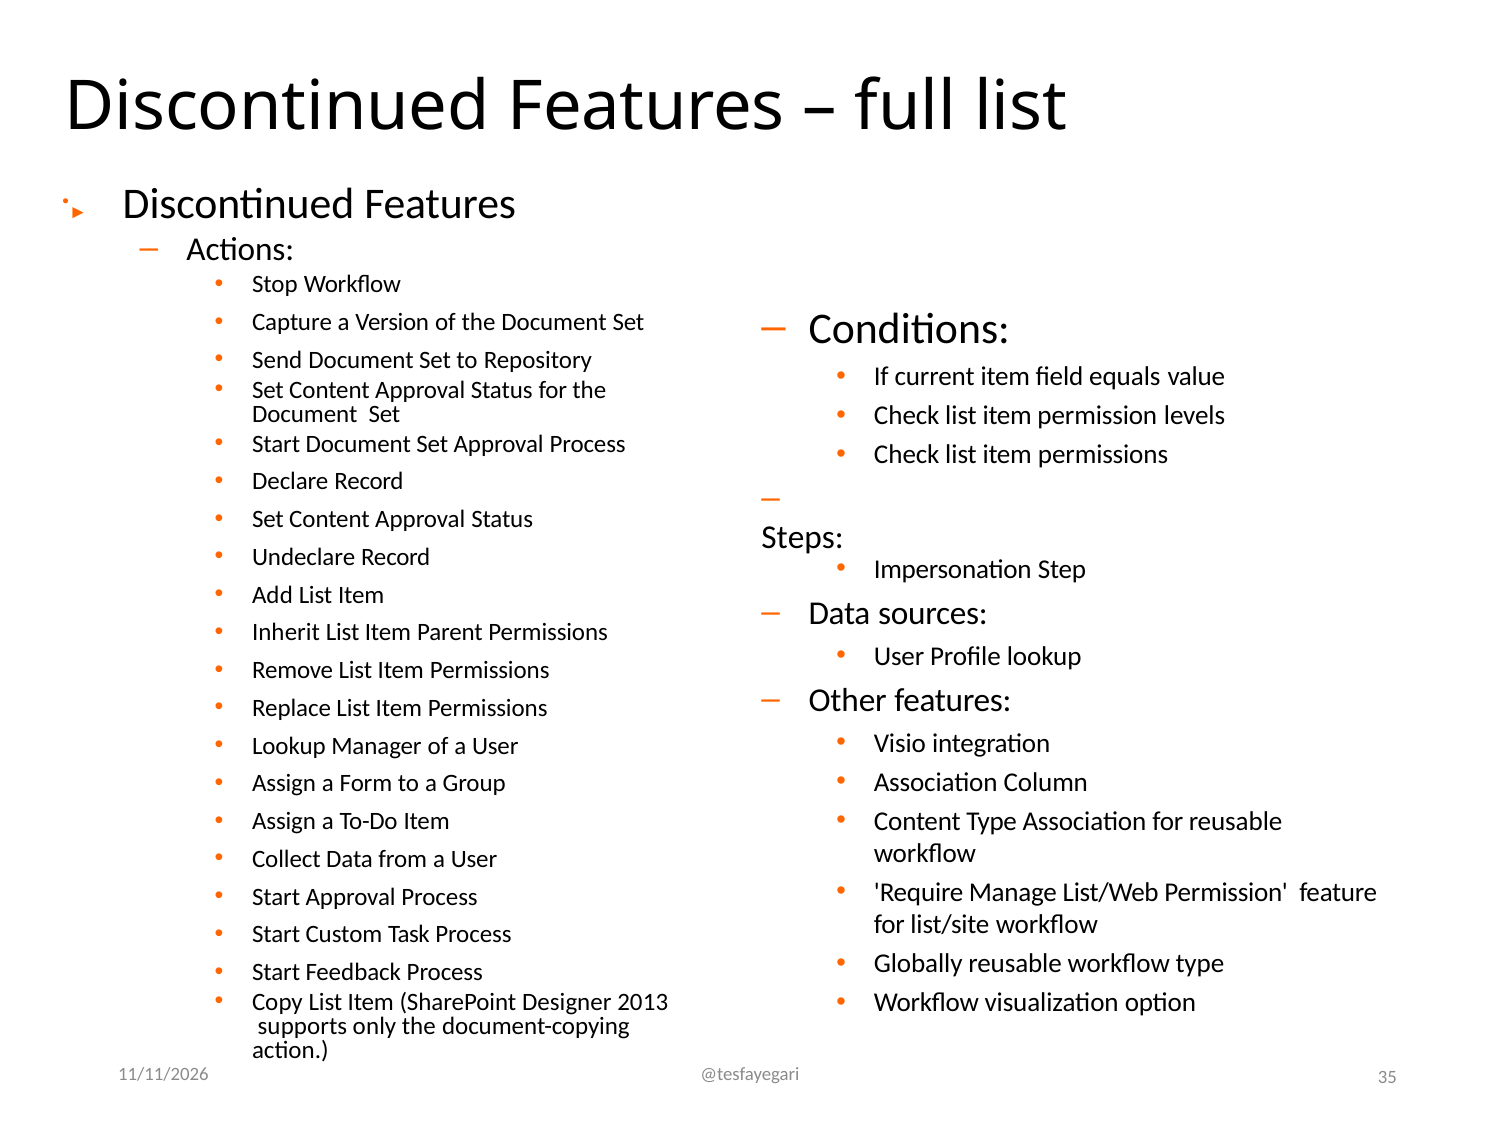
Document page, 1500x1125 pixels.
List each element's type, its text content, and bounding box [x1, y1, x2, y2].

title Discontinued Features – full list [62, 7, 1357, 196]
footer @tesfayegari [496, 1042, 1004, 1103]
text_box – Steps: [759, 474, 893, 555]
slide_number 35 [1059, 746, 1397, 1125]
list ► Discontinued Features Actions: Stop Workflow Capture a Version of the Document Set Send Document Set to Repository Set Content Approval Status for the Document Set Start Document Set Approval Process Declare Record Set Content Approval Status Undeclare Record Add List Item Inherit List Item Parent Permissions Remove List Item Permissions Replace List Item Permissions Lookup Manager of a User Assign a Form to a Group Assign a To-Do Item Collect Data from a User Start Approval Process Start Custom Task Process Start Feedback Process Copy List Item (SharePoint Designer 2013 supports only the document-copying action.) [62, 174, 688, 1064]
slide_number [103, 1042, 441, 1103]
list Conditions: If current item field equals value Check list item permission levels Check list item permissions Impersonation Step Data sources: User Profile lookup Other features: Visio integration Association Column Content Type Association for reusable workflow 'Require Manage List/Web Permission' feature for list/site workflow Globally reusable workflow type Workflow visualization option [759, 299, 1397, 1018]
